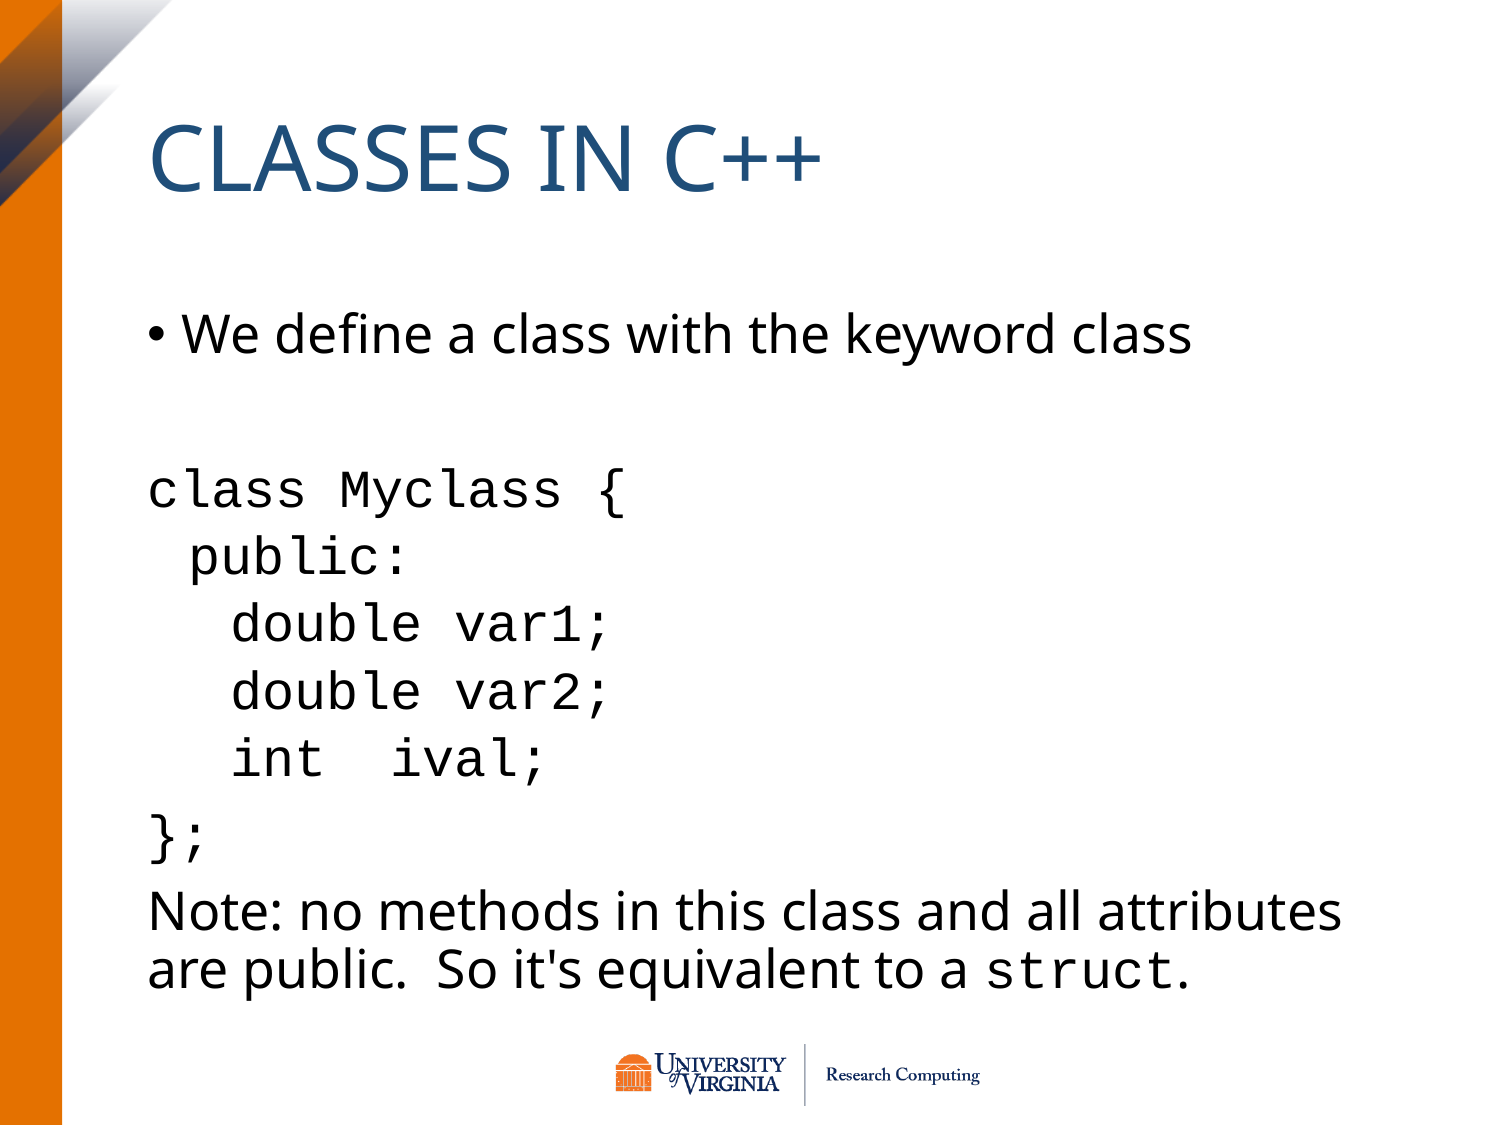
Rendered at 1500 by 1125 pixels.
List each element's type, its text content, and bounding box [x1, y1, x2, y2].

picture [0, 0, 176, 210]
title Classes in C++ [132, 52, 1427, 271]
list We define a class with the keyword class class Myclass { public: double var1; double var2; int ival; }; Note: no methods in this class and all attributes are public. So it's equivalent to a struct. [132, 299, 1427, 1014]
picture [607, 1044, 988, 1106]
